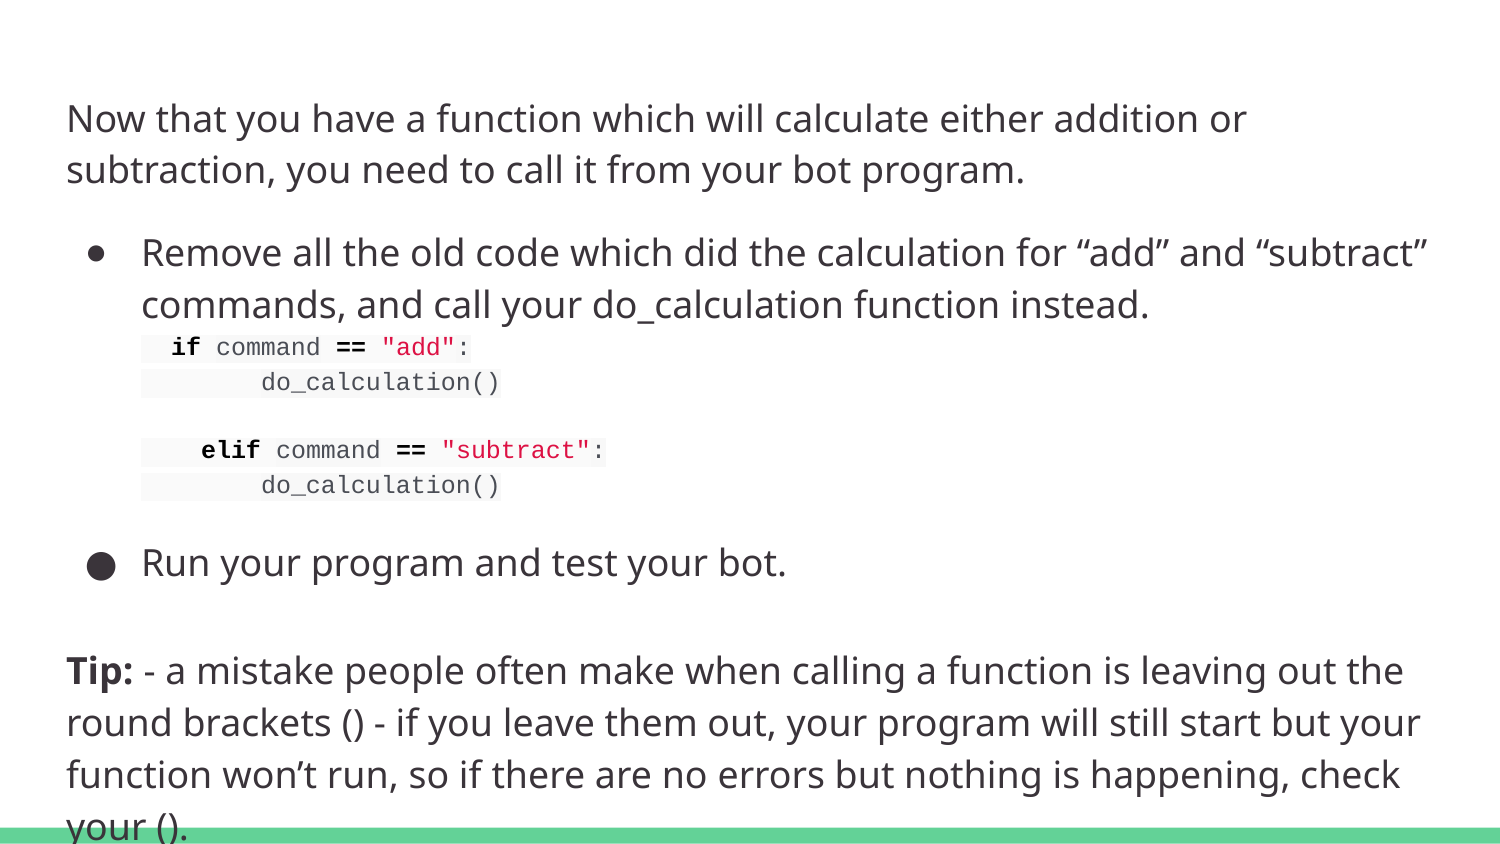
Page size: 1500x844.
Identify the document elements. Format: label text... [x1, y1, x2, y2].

list Now that you have a function which will calculate either addition or subtraction, you need to call it from your bot program. Remove all the old code which did the calculation for “add” and “subtract” commands, and call your do_calculation function instead. if command == "add": do_calculation() elif command == "subtract": do_calculation() Run your program and test your bot. Tip: - a mistake people often make when calling a function is leaving out the round brackets () - if you leave them out, your program will still start but your function won’t run, so if there are no errors but nothing is happening, check your (). [51, 72, 1449, 634]
